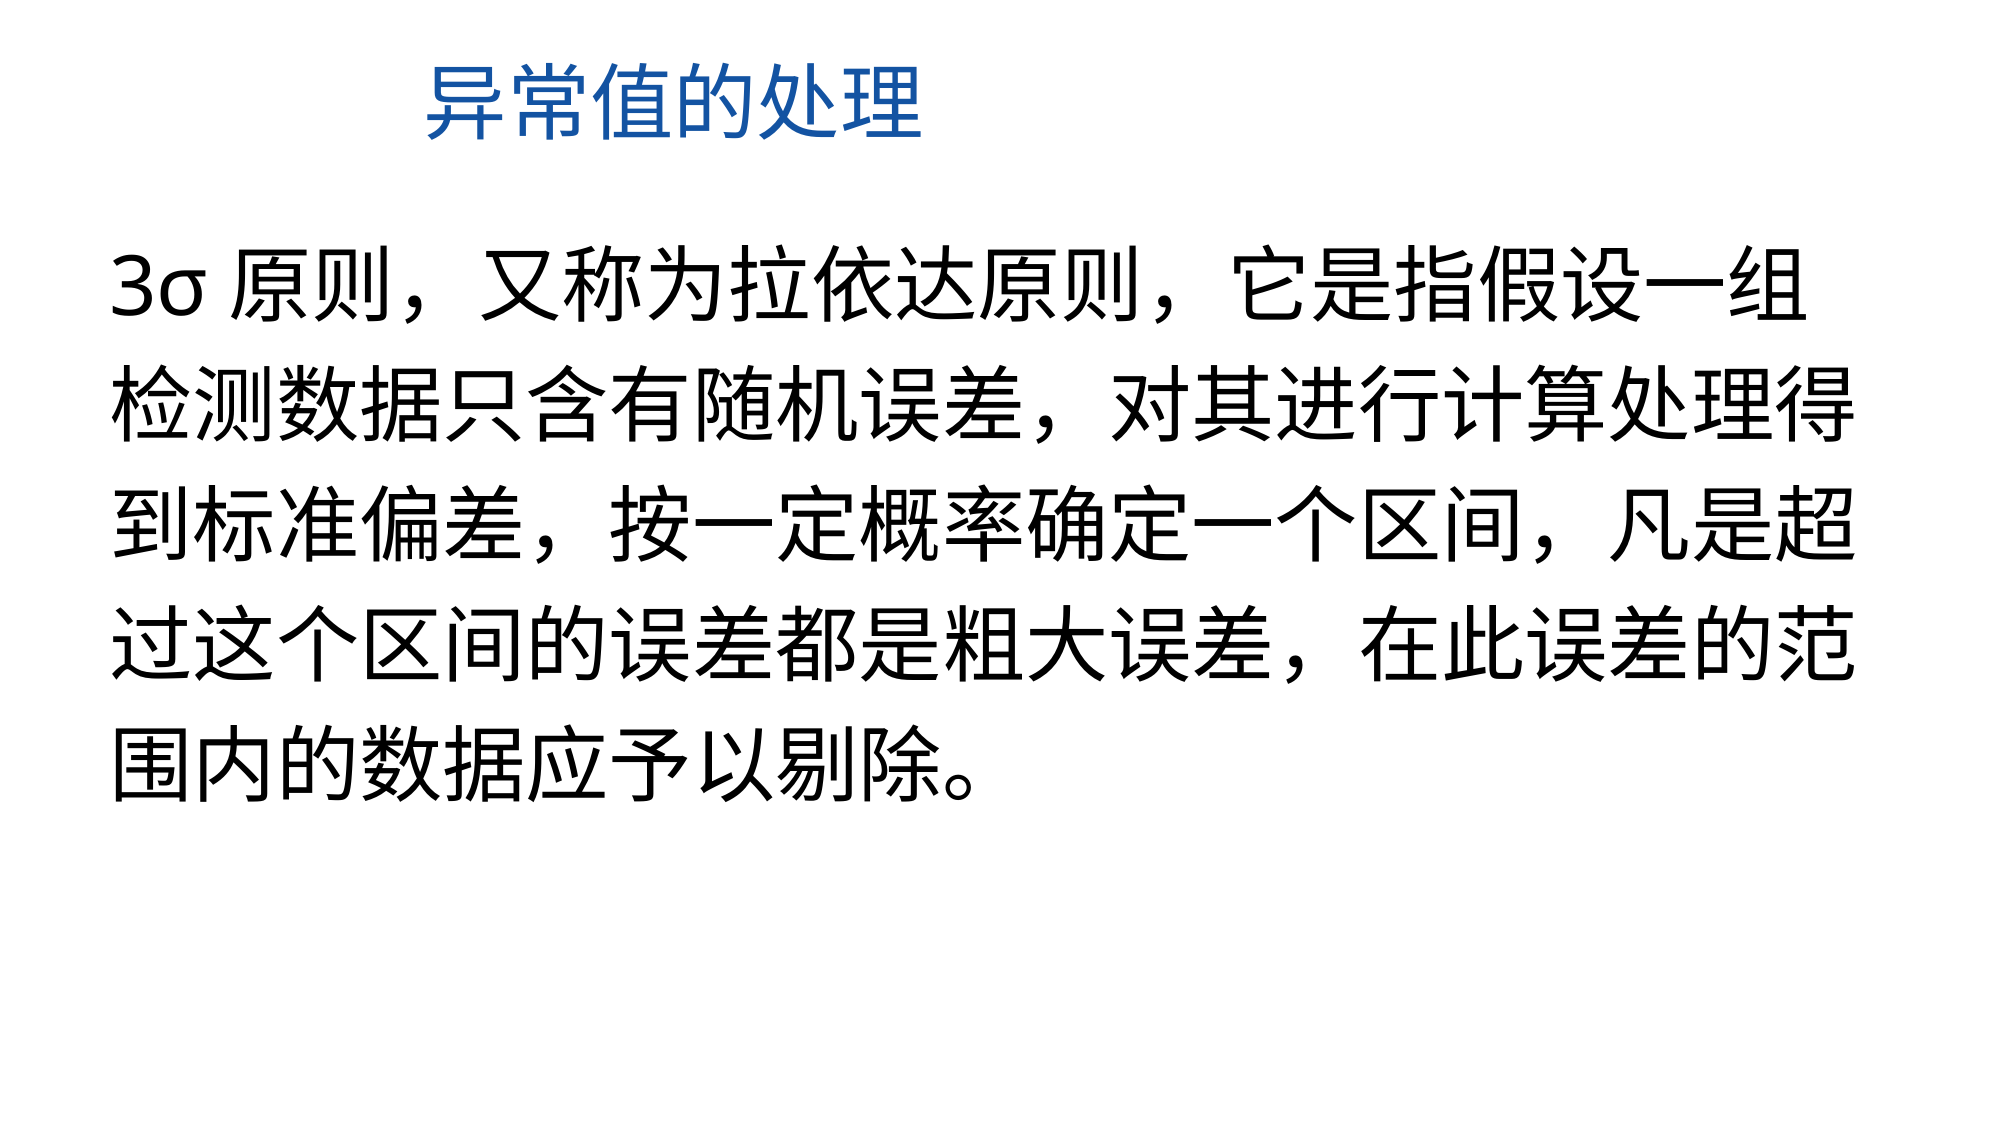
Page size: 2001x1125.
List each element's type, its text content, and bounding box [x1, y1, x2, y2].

text_box 3σ原则，又称为拉依达原则，它是指假设一组检测数据只含有随机误差，对其进行计算处理得到标准偏差，按一定概率确定一个区间，凡是超过这个区间的误差都是粗大误差，在此误差的范围内的数据应予以剔除。 [94, 205, 1898, 820]
text_box 异常值的处理 [409, 43, 1292, 158]
